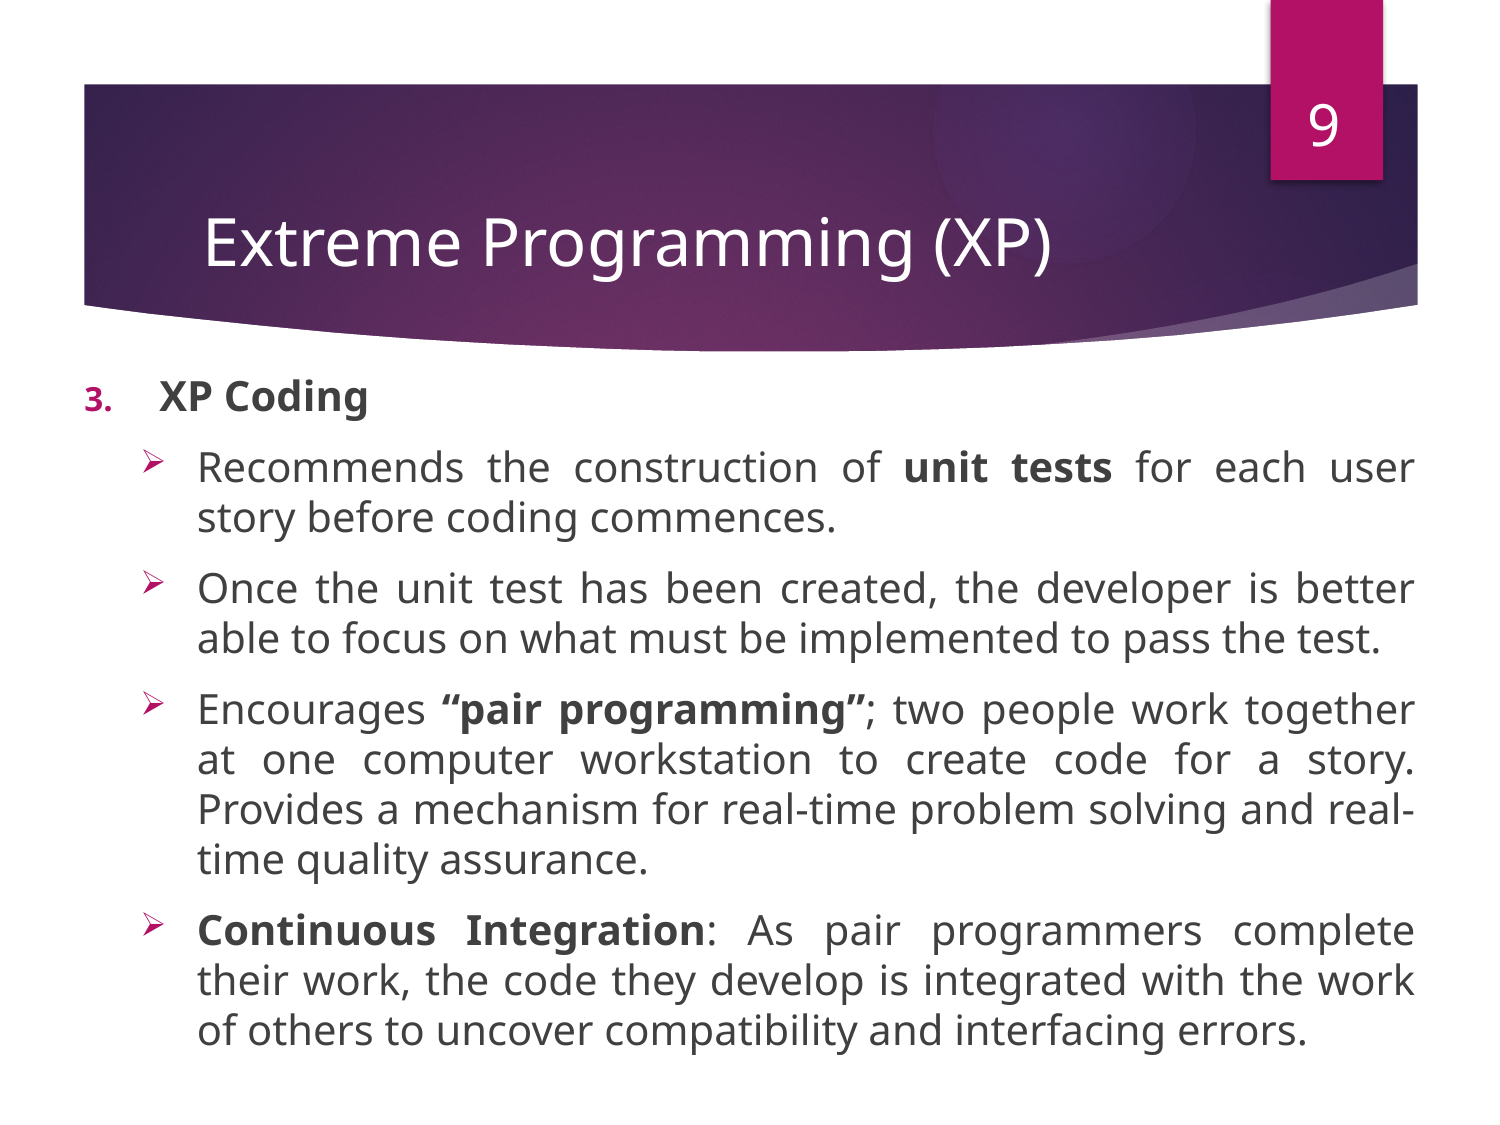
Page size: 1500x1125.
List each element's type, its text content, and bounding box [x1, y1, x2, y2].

title Extreme Programming (XP) [187, 187, 1394, 292]
slide_number 9 [1259, 48, 1390, 175]
list XP Coding Recommends the construction of unit tests for each user story before coding commences. Once the unit test has been created, the developer is better able to focus on what must be implemented to pass the test. Encourages “pair programming”; two people work together at one computer workstation to create code for a story. Provides a mechanism for real-time problem solving and real-time quality assurance. Continuous Integration: As pair programmers complete their work, the code they develop is integrated with the work of others to uncover compatibility and interfacing errors. [69, 362, 1431, 988]
